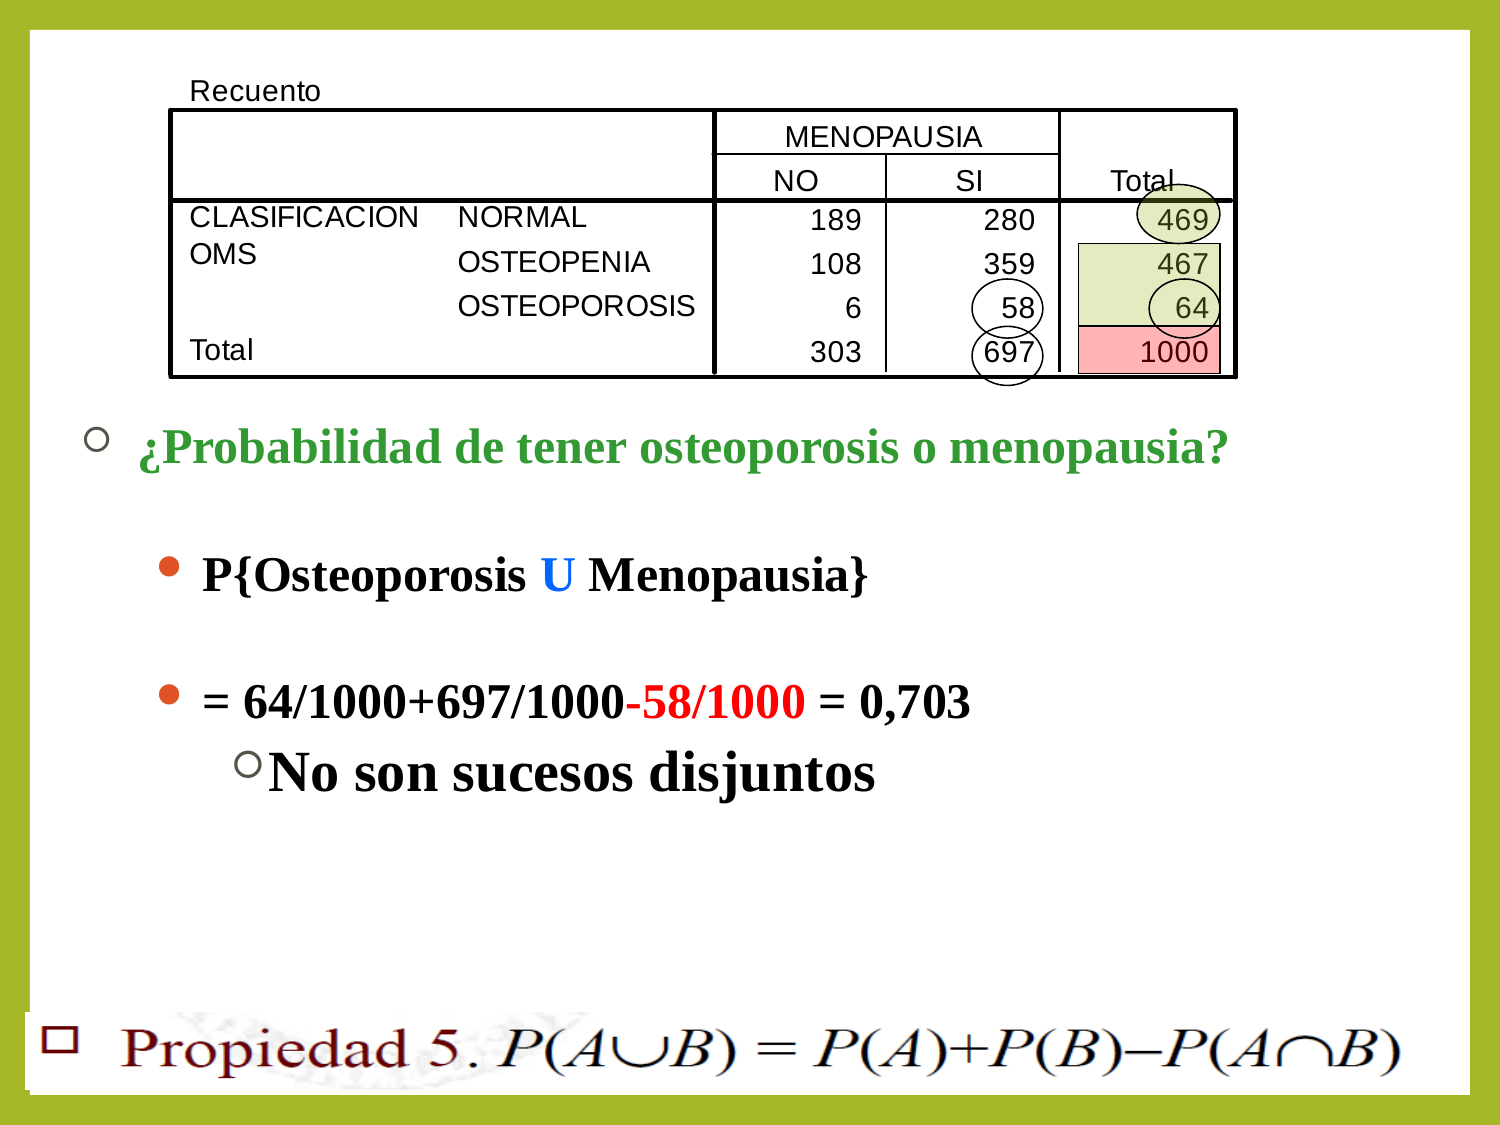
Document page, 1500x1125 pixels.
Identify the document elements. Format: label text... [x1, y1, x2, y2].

text_box ¿Probabilidad de tener osteoporosis o menopausia? P{Osteoporosis U Menopausia} = 64/1000+697/1000-58/1000 = 0,703 No son sucesos disjuntos [64, 411, 1458, 928]
picture [147, 42, 1303, 413]
picture [24, 1012, 1426, 1091]
